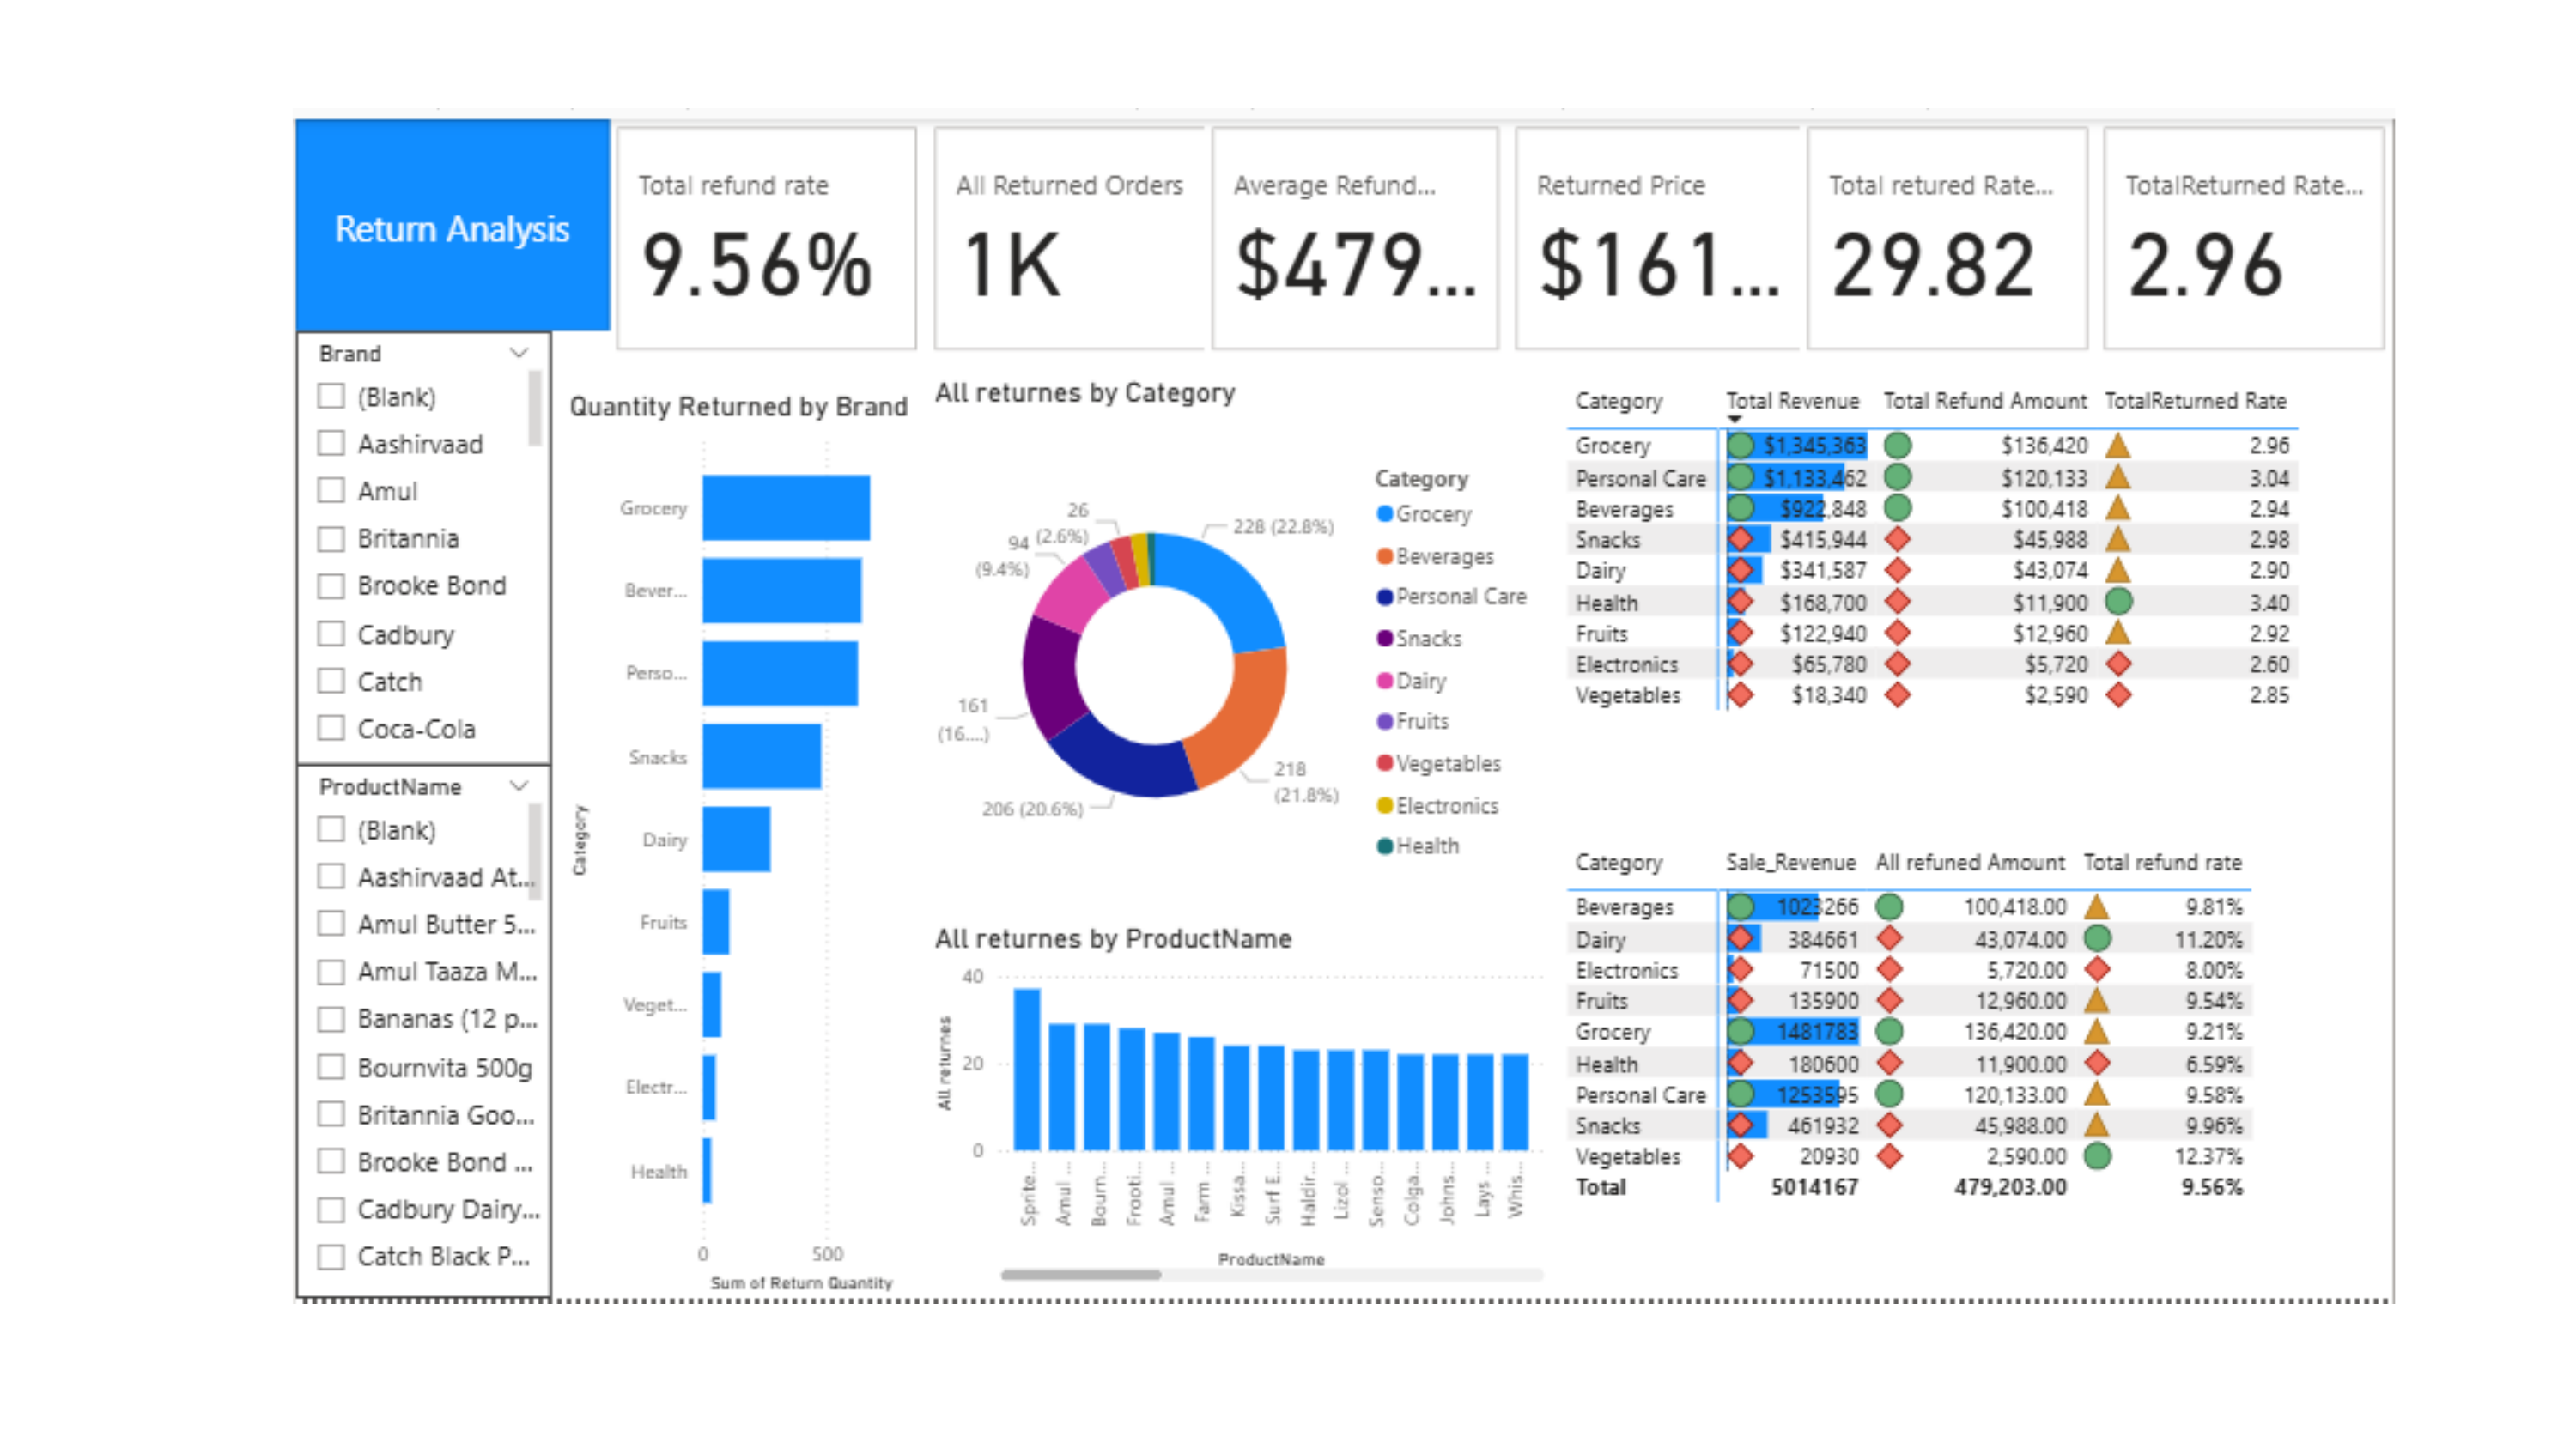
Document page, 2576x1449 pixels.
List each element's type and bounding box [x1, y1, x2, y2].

text_box [292, 108, 2396, 1304]
